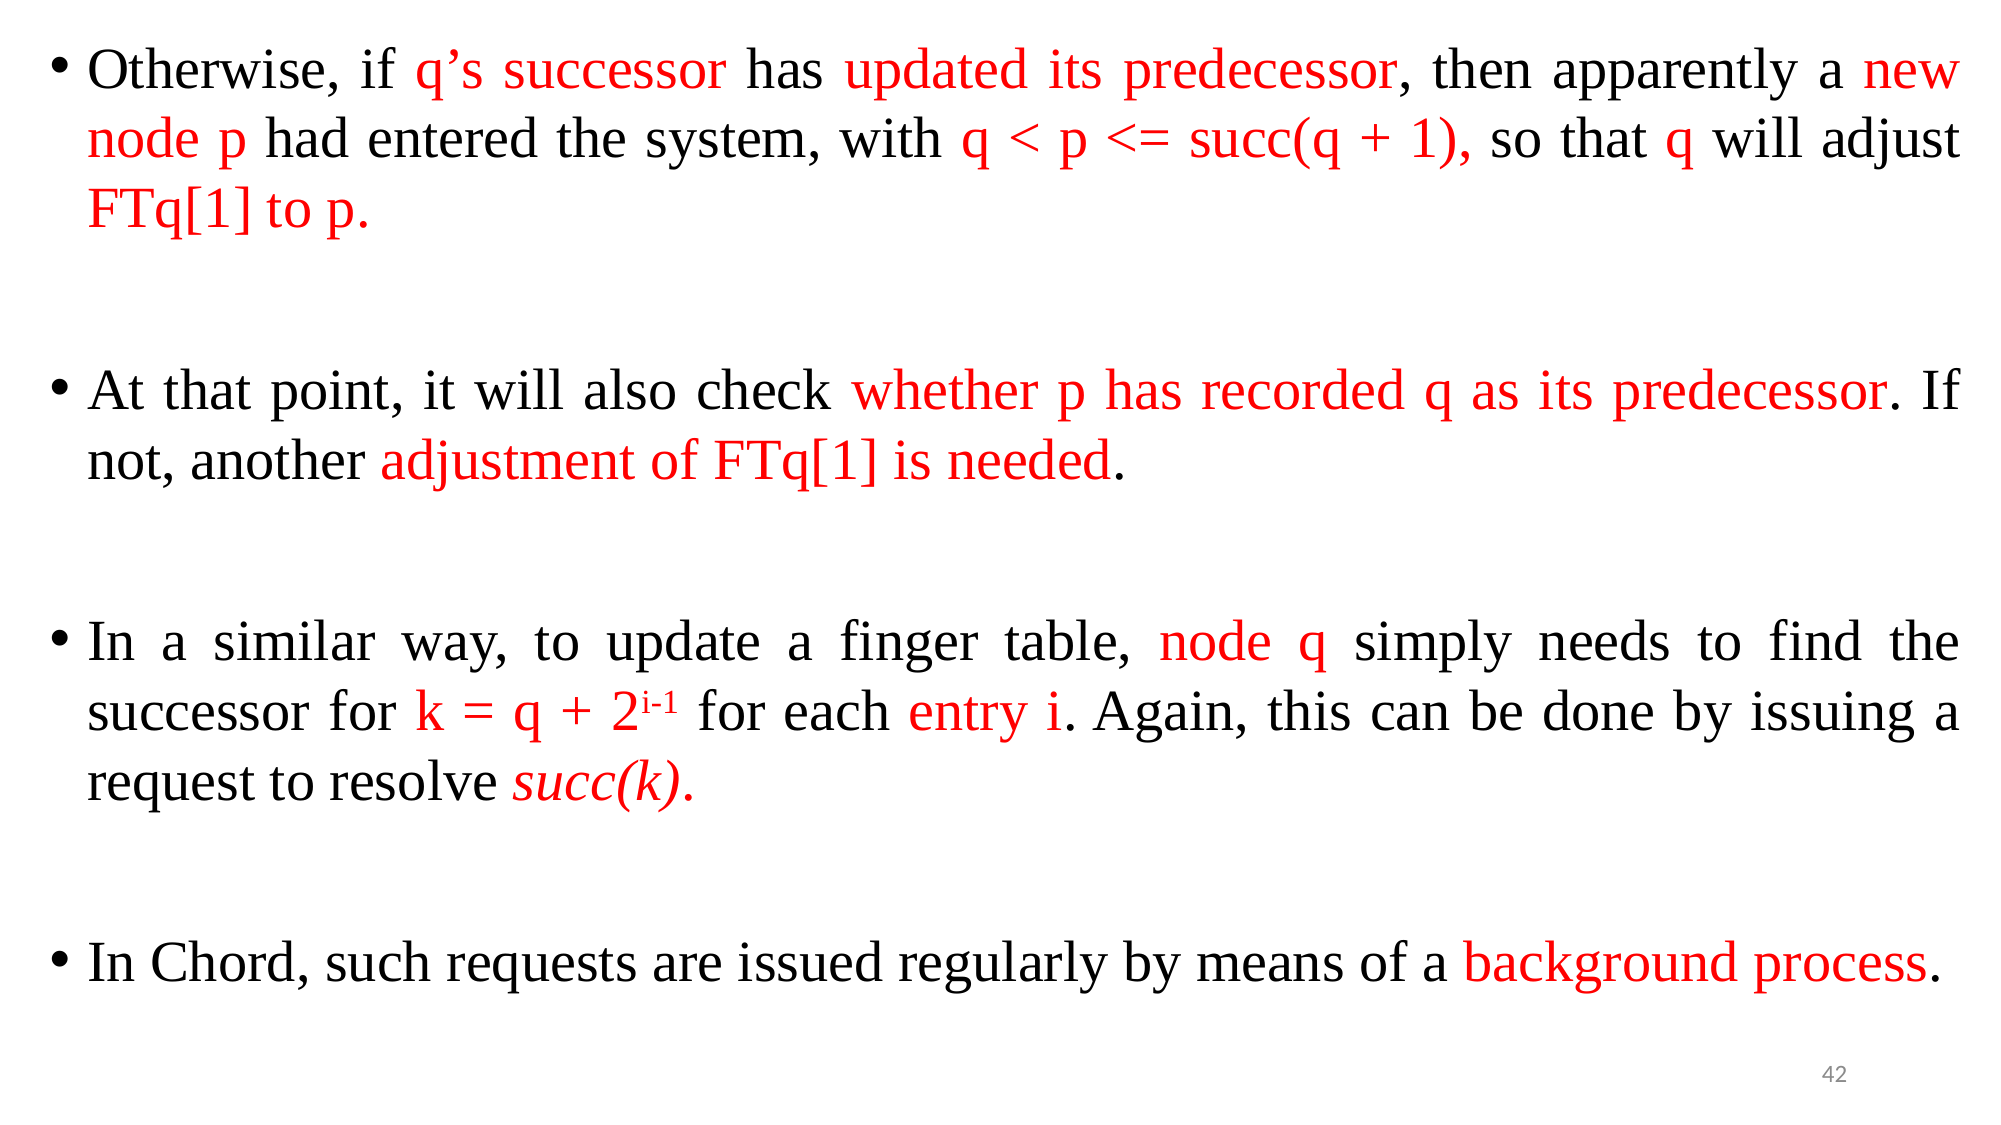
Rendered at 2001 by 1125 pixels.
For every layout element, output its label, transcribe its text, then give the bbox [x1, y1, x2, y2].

slide_number 42 [1412, 1042, 1863, 1103]
list Otherwise, if q’s successor has updated its predecessor, then apparently a new node p had entered the system, with q < p <= succ(q + 1), so that q will adjust FTq[1] to p. At that point, it will also check whether p has recorded q as its predecessor. If not, another adjustment of FTq[1] is needed. In a similar way, to update a finger table, node q simply needs to find the successor for k = q + 2i-1 for each entry i. Again, this can be done by issuing a request to resolve succ(k). In Chord, such requests are issued regularly by means of a background process. [34, 22, 1976, 1103]
